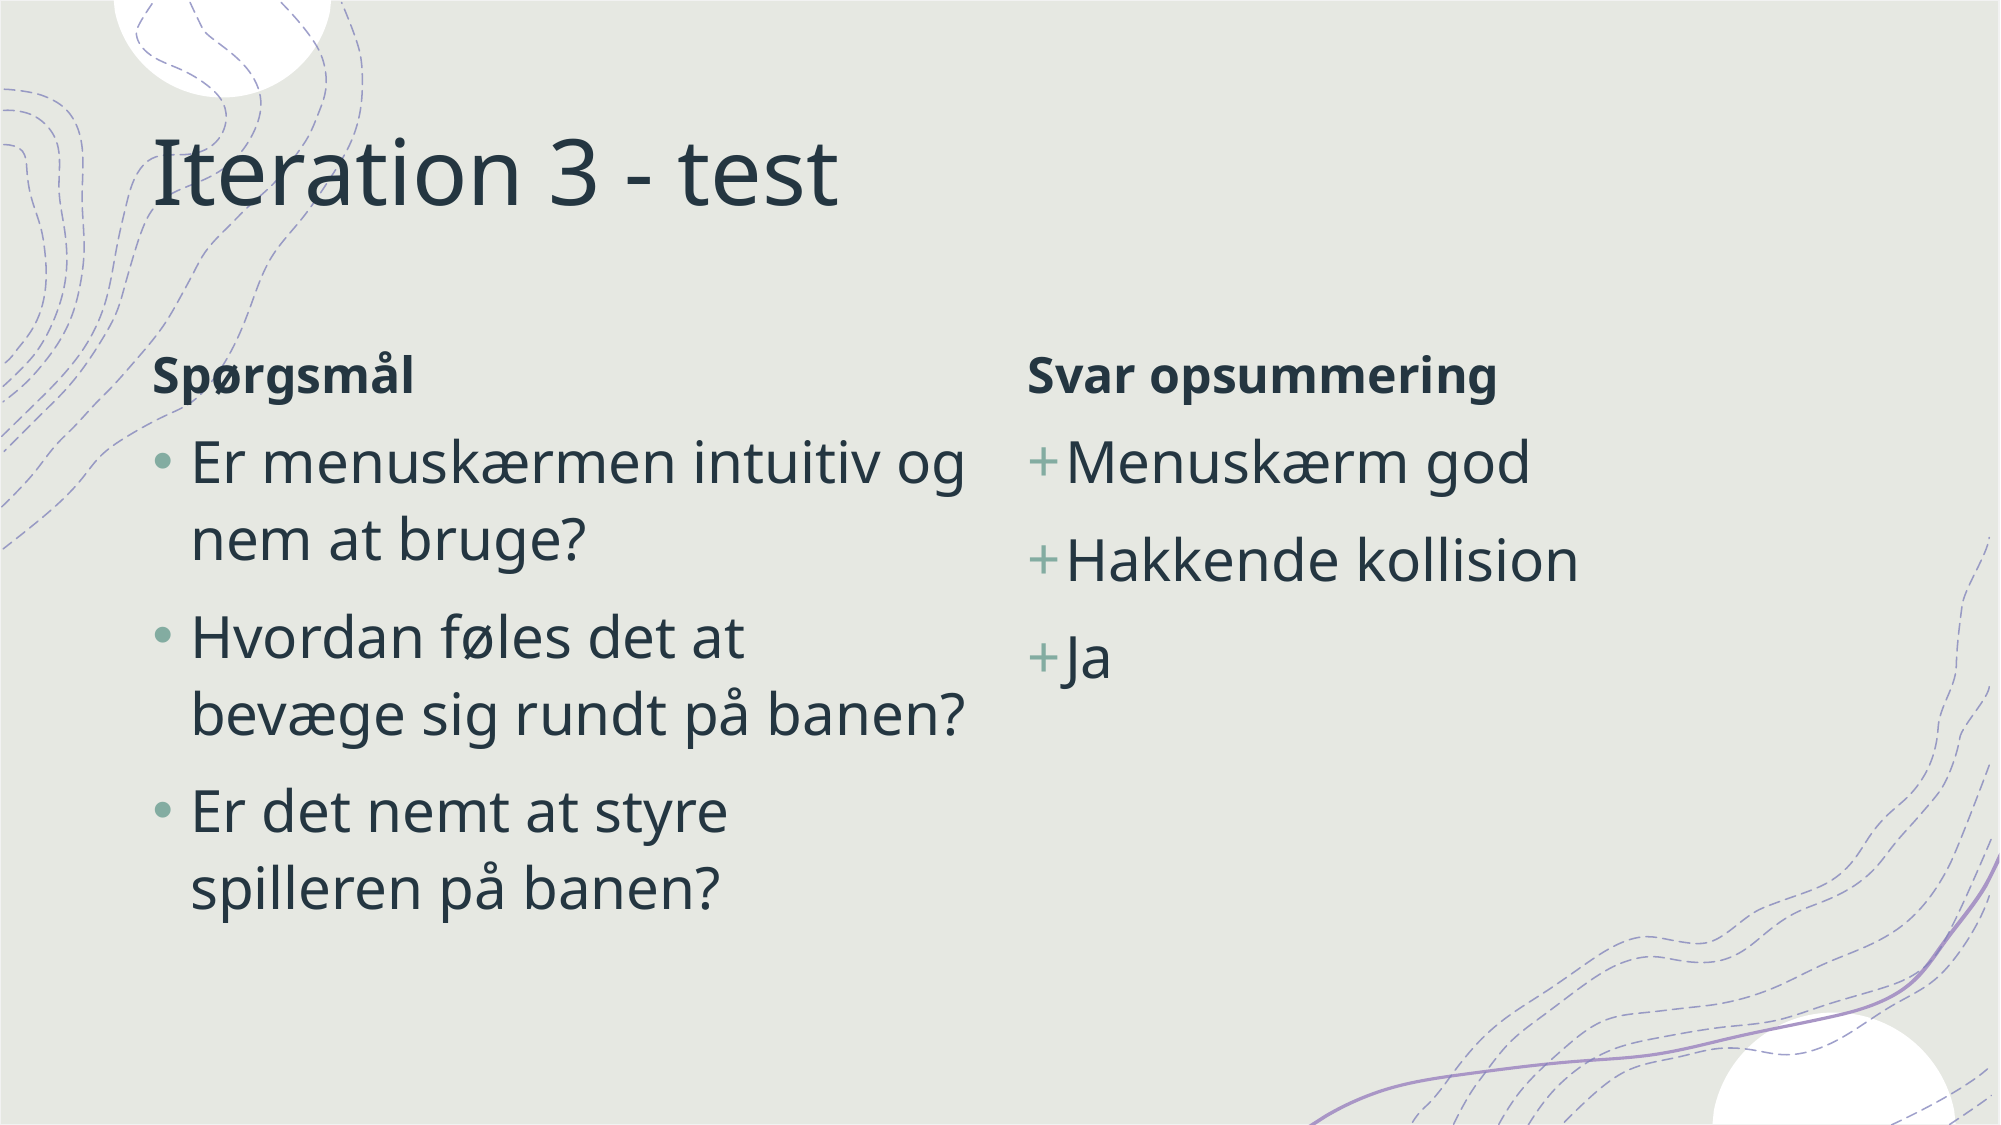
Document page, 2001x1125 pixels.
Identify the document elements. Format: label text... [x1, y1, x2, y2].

list Menuskærm god Hakkende kollision Ja [1012, 410, 1863, 1016]
list Svar opsummering [1012, 275, 1863, 410]
list Er menuskærmen intuitiv og nem at bruge? Hvordan føles det at bevæge sig rundt på banen? Er det nemt at styre spilleren på banen? [137, 410, 984, 1016]
list Spørgsmål [137, 275, 984, 410]
title Iteration 3 - test [137, 59, 1863, 278]
